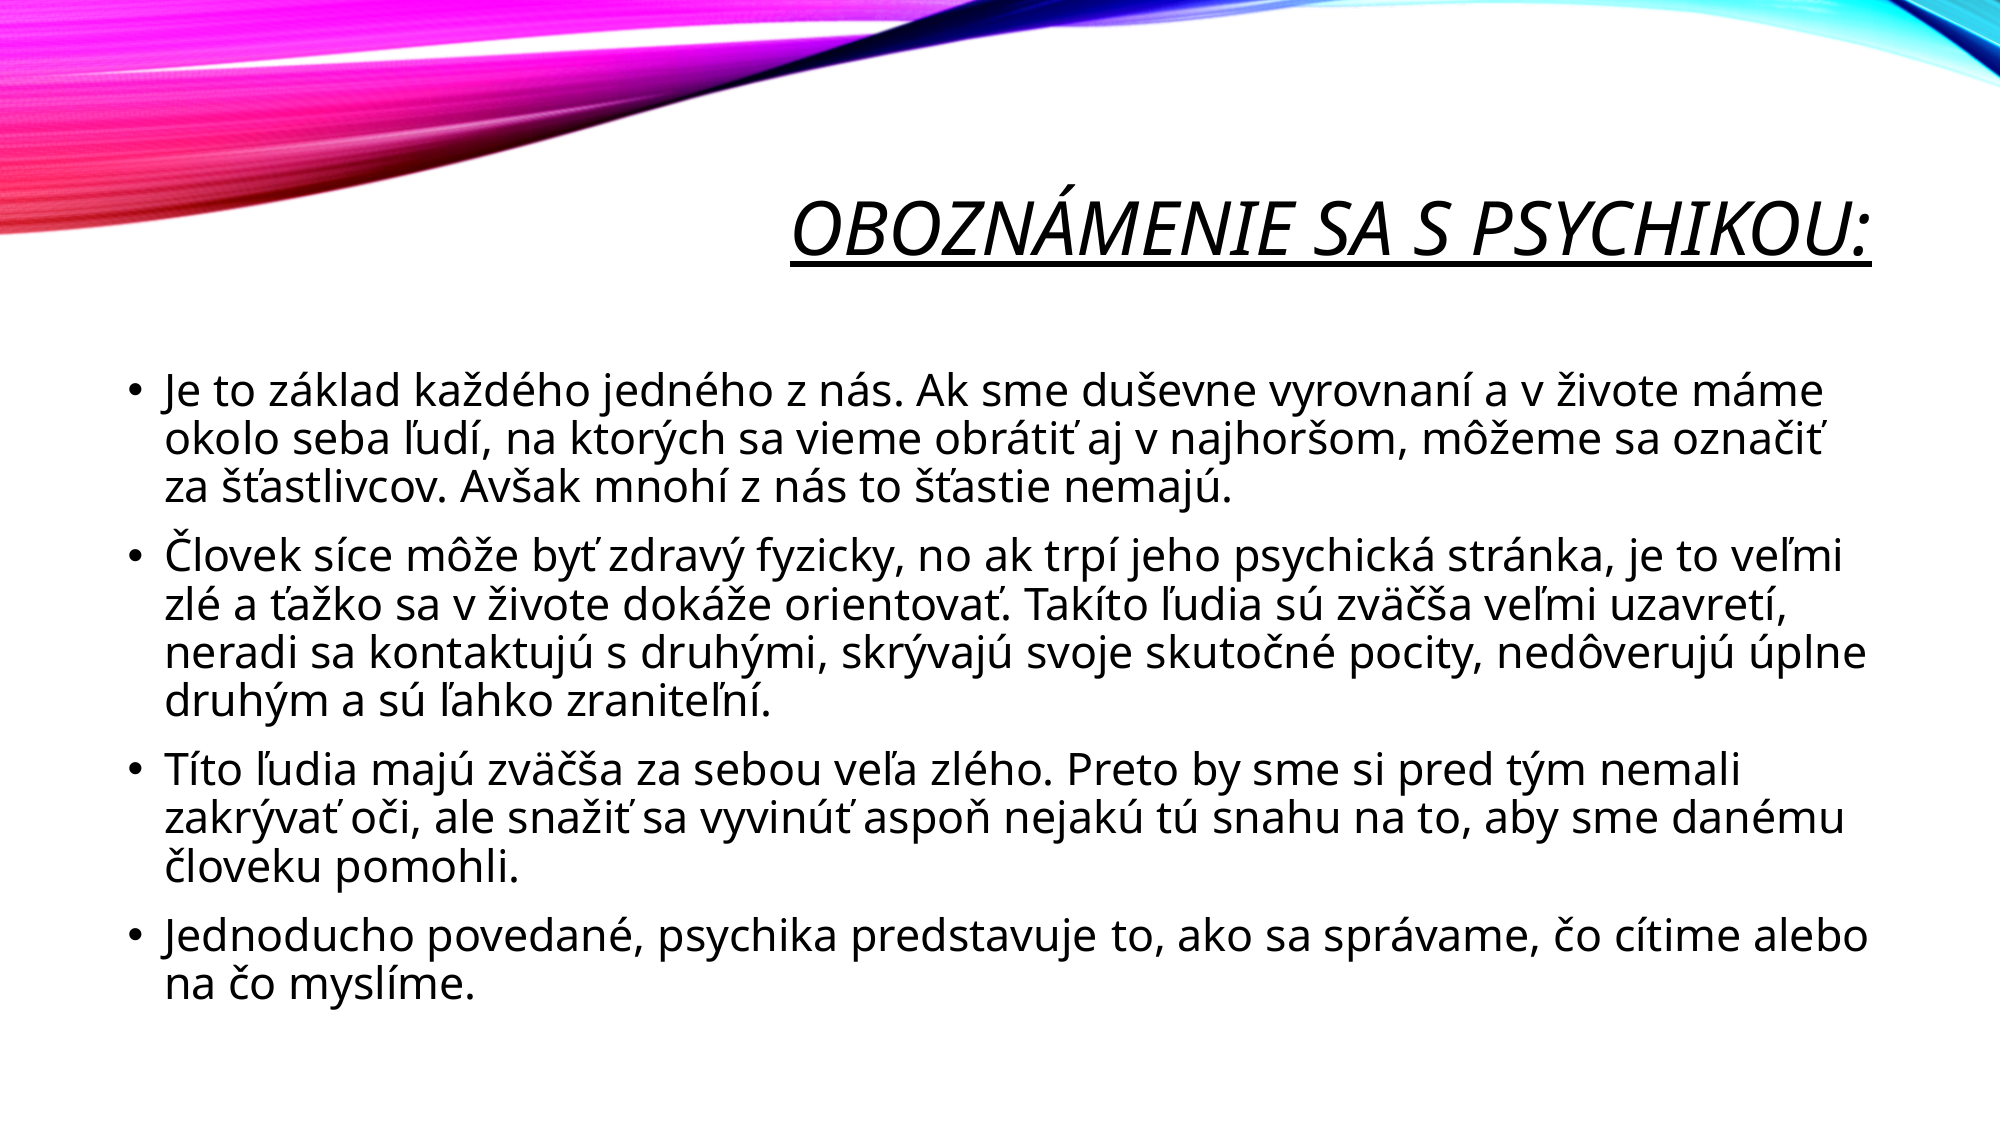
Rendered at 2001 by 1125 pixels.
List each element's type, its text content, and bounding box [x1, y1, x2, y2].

picture [1890, 0, 2000, 75]
picture [1910, 0, 2000, 45]
picture [0, 0, 2000, 237]
list Je to základ každého jedného z nás. Ak sme duševne vyrovnaní a v živote máme okolo seba ľudí, na ktorých sa vieme obrátiť aj v najhoršom, môžeme sa označiť za šťastlivcov. Avšak mnohí z nás to šťastie nemajú. Človek síce môže byť zdravý fyzicky, no ak trpí jeho psychická stránka, je to veľmi zlé a ťažko sa v živote dokáže orientovať. Takíto ľudia sú zväčša veľmi uzavretí, neradi sa kontaktujú s druhými, skrývajú svoje skutočné pocity, nedôverujú úplne druhým a sú ľahko zraniteľní. Títo ľudia majú zväčša za sebou veľa zlého. Preto by sme si pred tým nemali zakrývať oči, ale snažiť sa vyvinúť aspoň nejakú tú snahu na to, aby sme danému človeku pomohli. Jednoducho povedané, psychika predstavuje to, ako sa správame, čo cítime alebo na čo myslíme. [112, 360, 1888, 1021]
title Oboznámenie sa s psychikou: [474, 125, 1888, 338]
